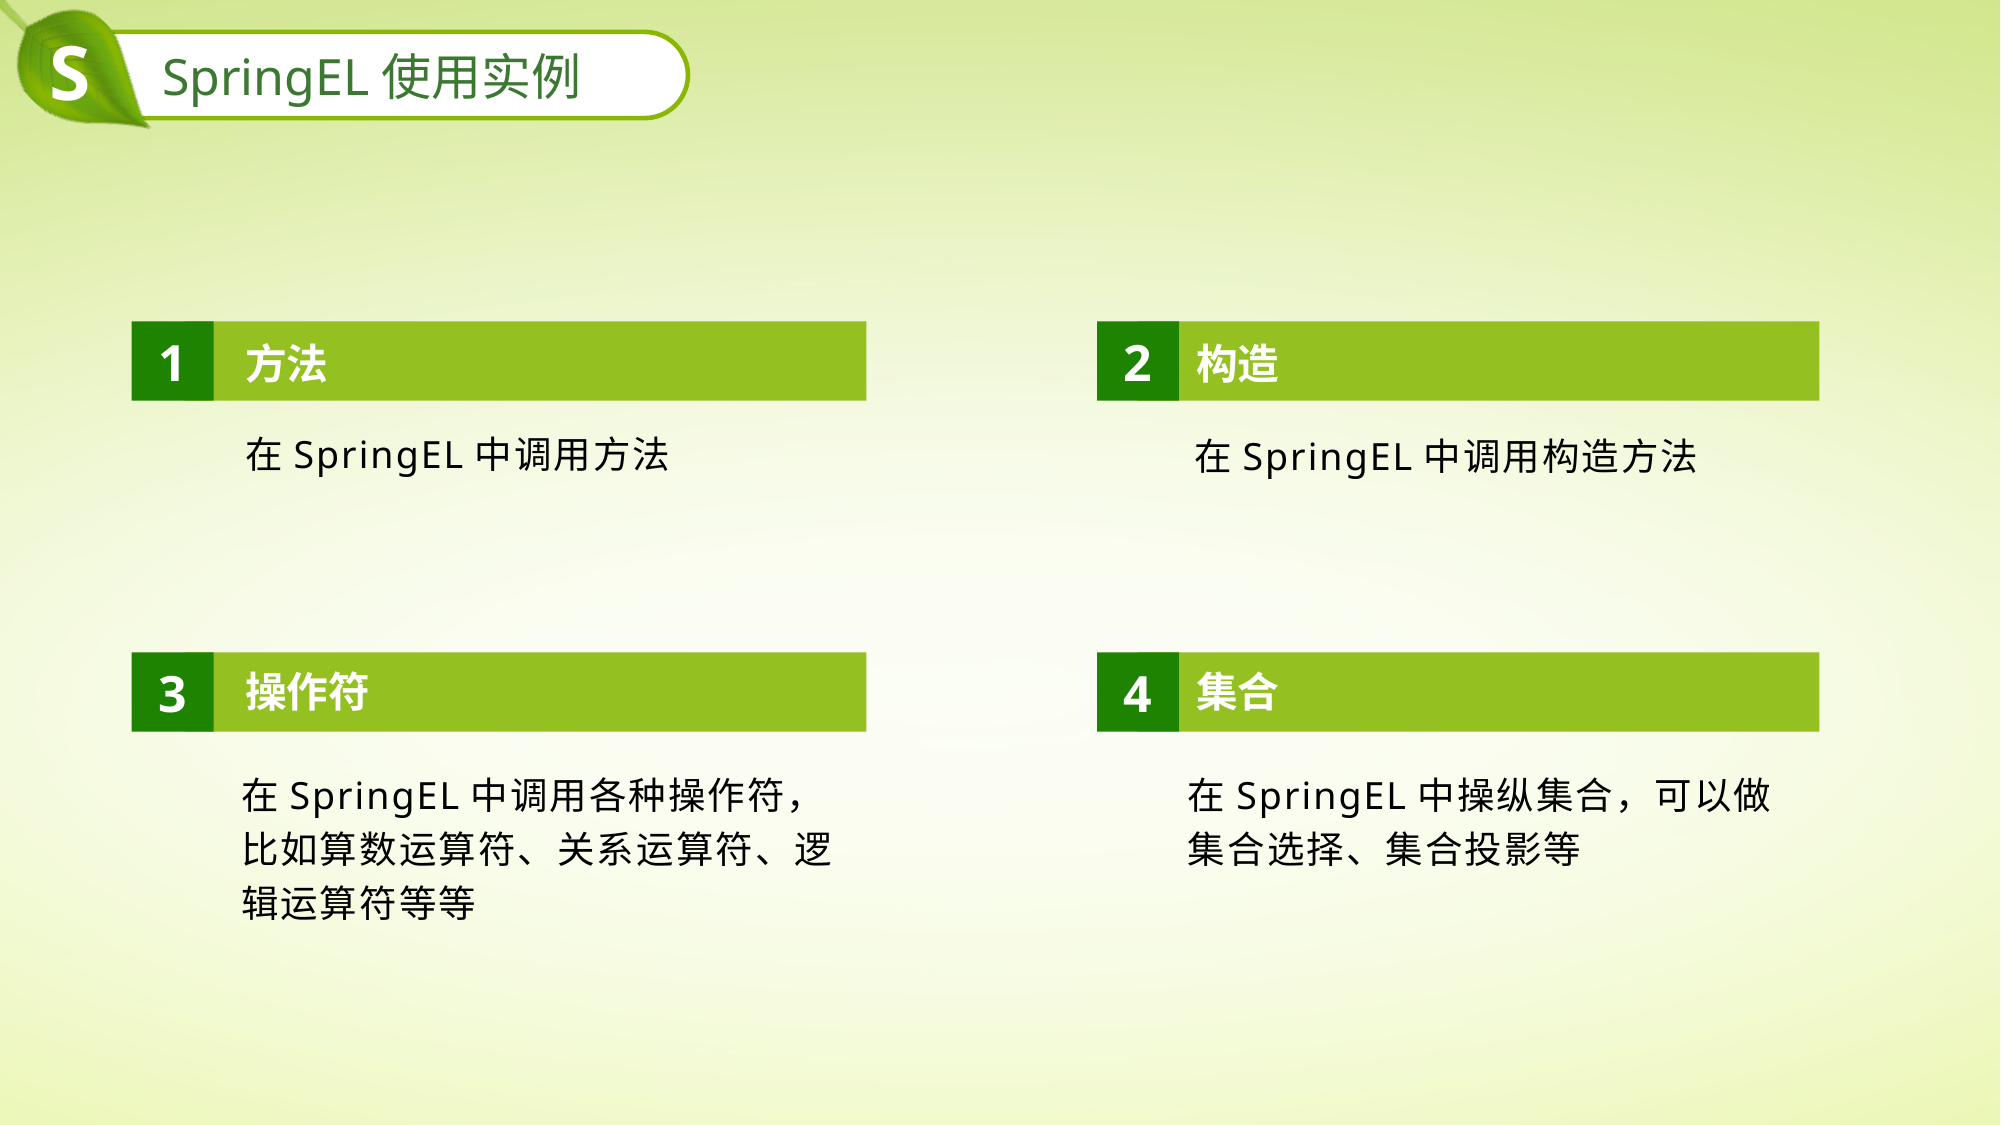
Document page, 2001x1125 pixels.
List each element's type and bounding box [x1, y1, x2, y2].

picture [0, 0, 2001, 1125]
text_box [131, 652, 875, 930]
text_box [1097, 652, 1822, 880]
text_box [0, 9, 689, 125]
text_box [131, 321, 867, 480]
text_box [1097, 321, 1829, 487]
